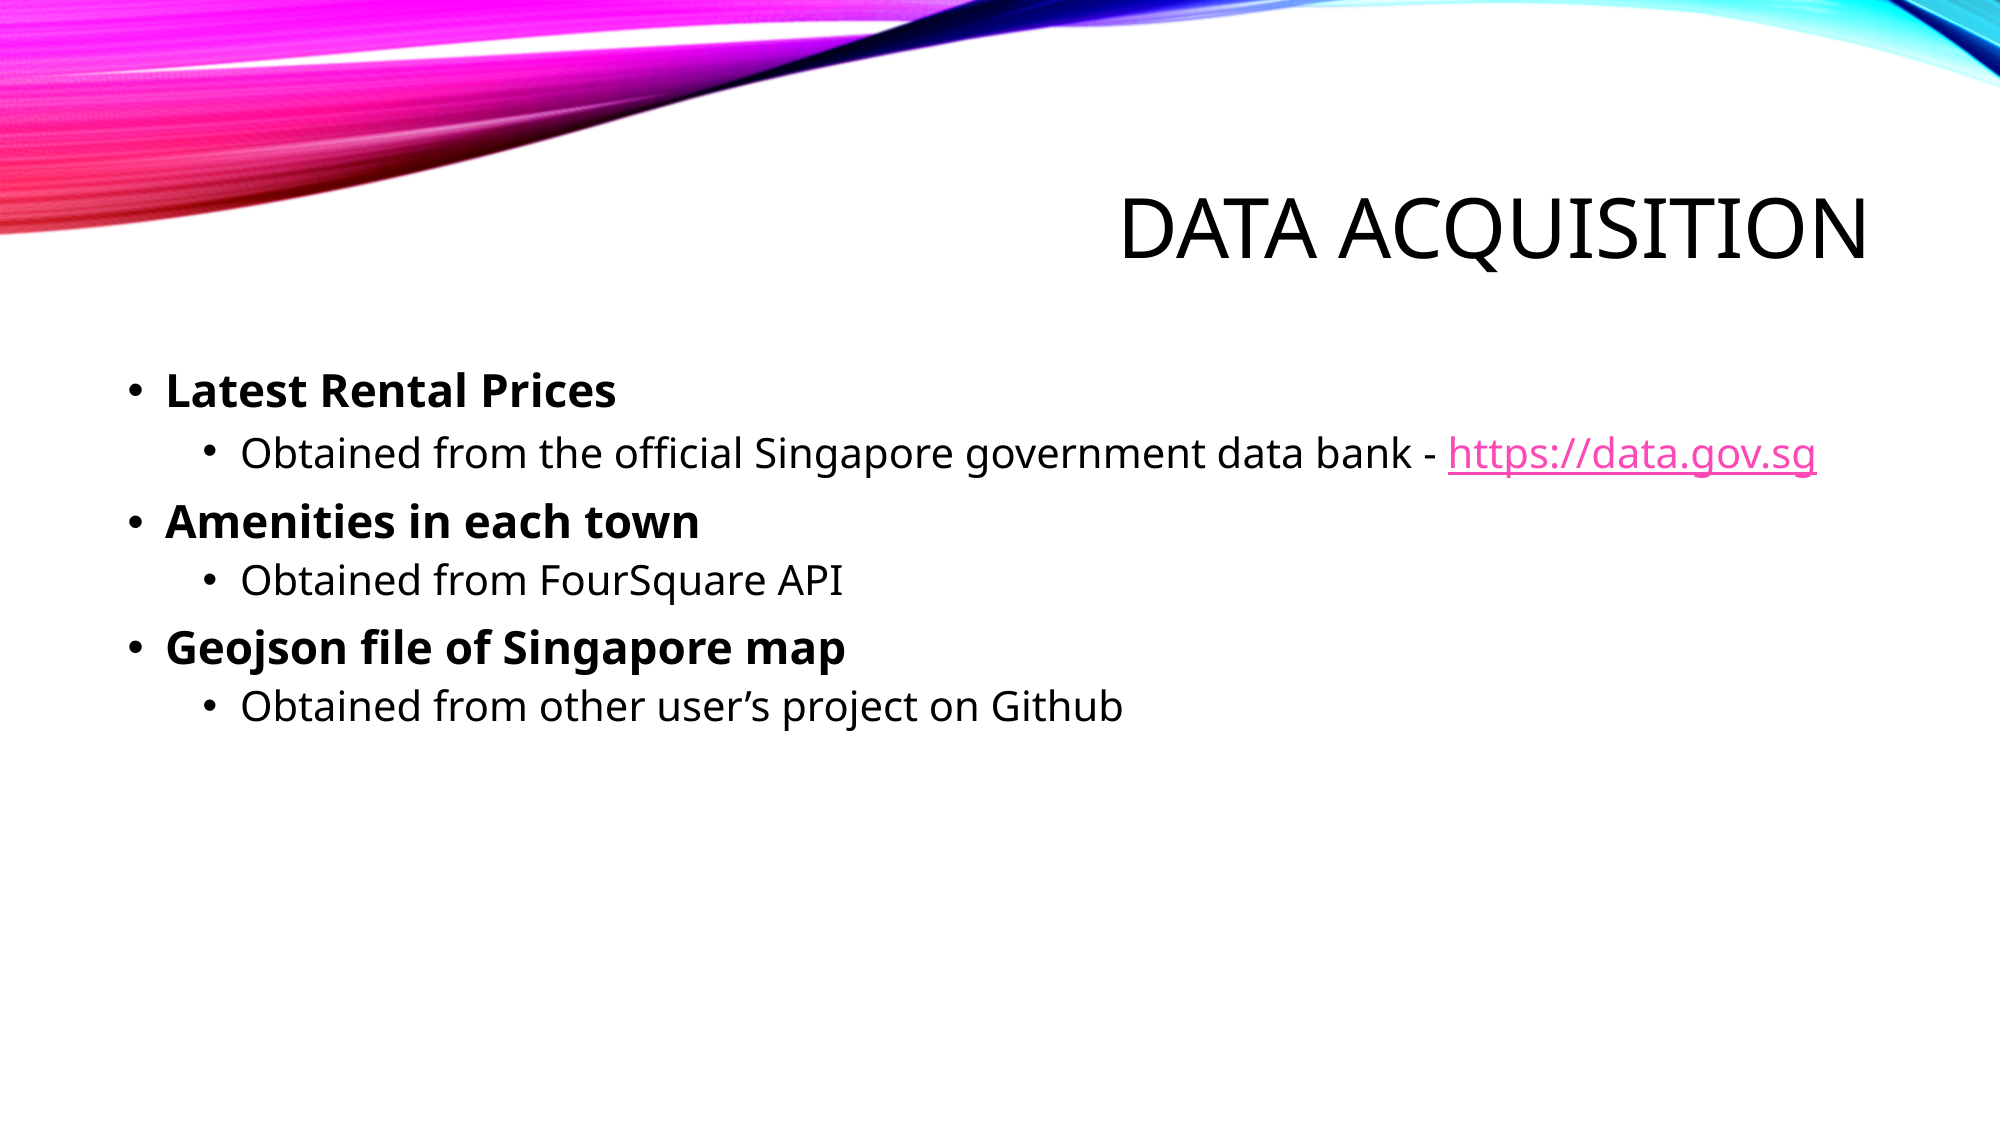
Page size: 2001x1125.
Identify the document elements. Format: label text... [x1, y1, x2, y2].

picture [1910, 0, 2000, 45]
picture [1890, 0, 2000, 75]
list Latest Rental Prices Obtained from the official Singapore government data bank - https://data.gov.sg Amenities in each town Obtained from FourSquare API Geojson file of Singapore map Obtained from other user’s project on Github [112, 360, 1888, 1021]
picture [0, 0, 2000, 237]
title Data Acquisition [474, 125, 1888, 338]
